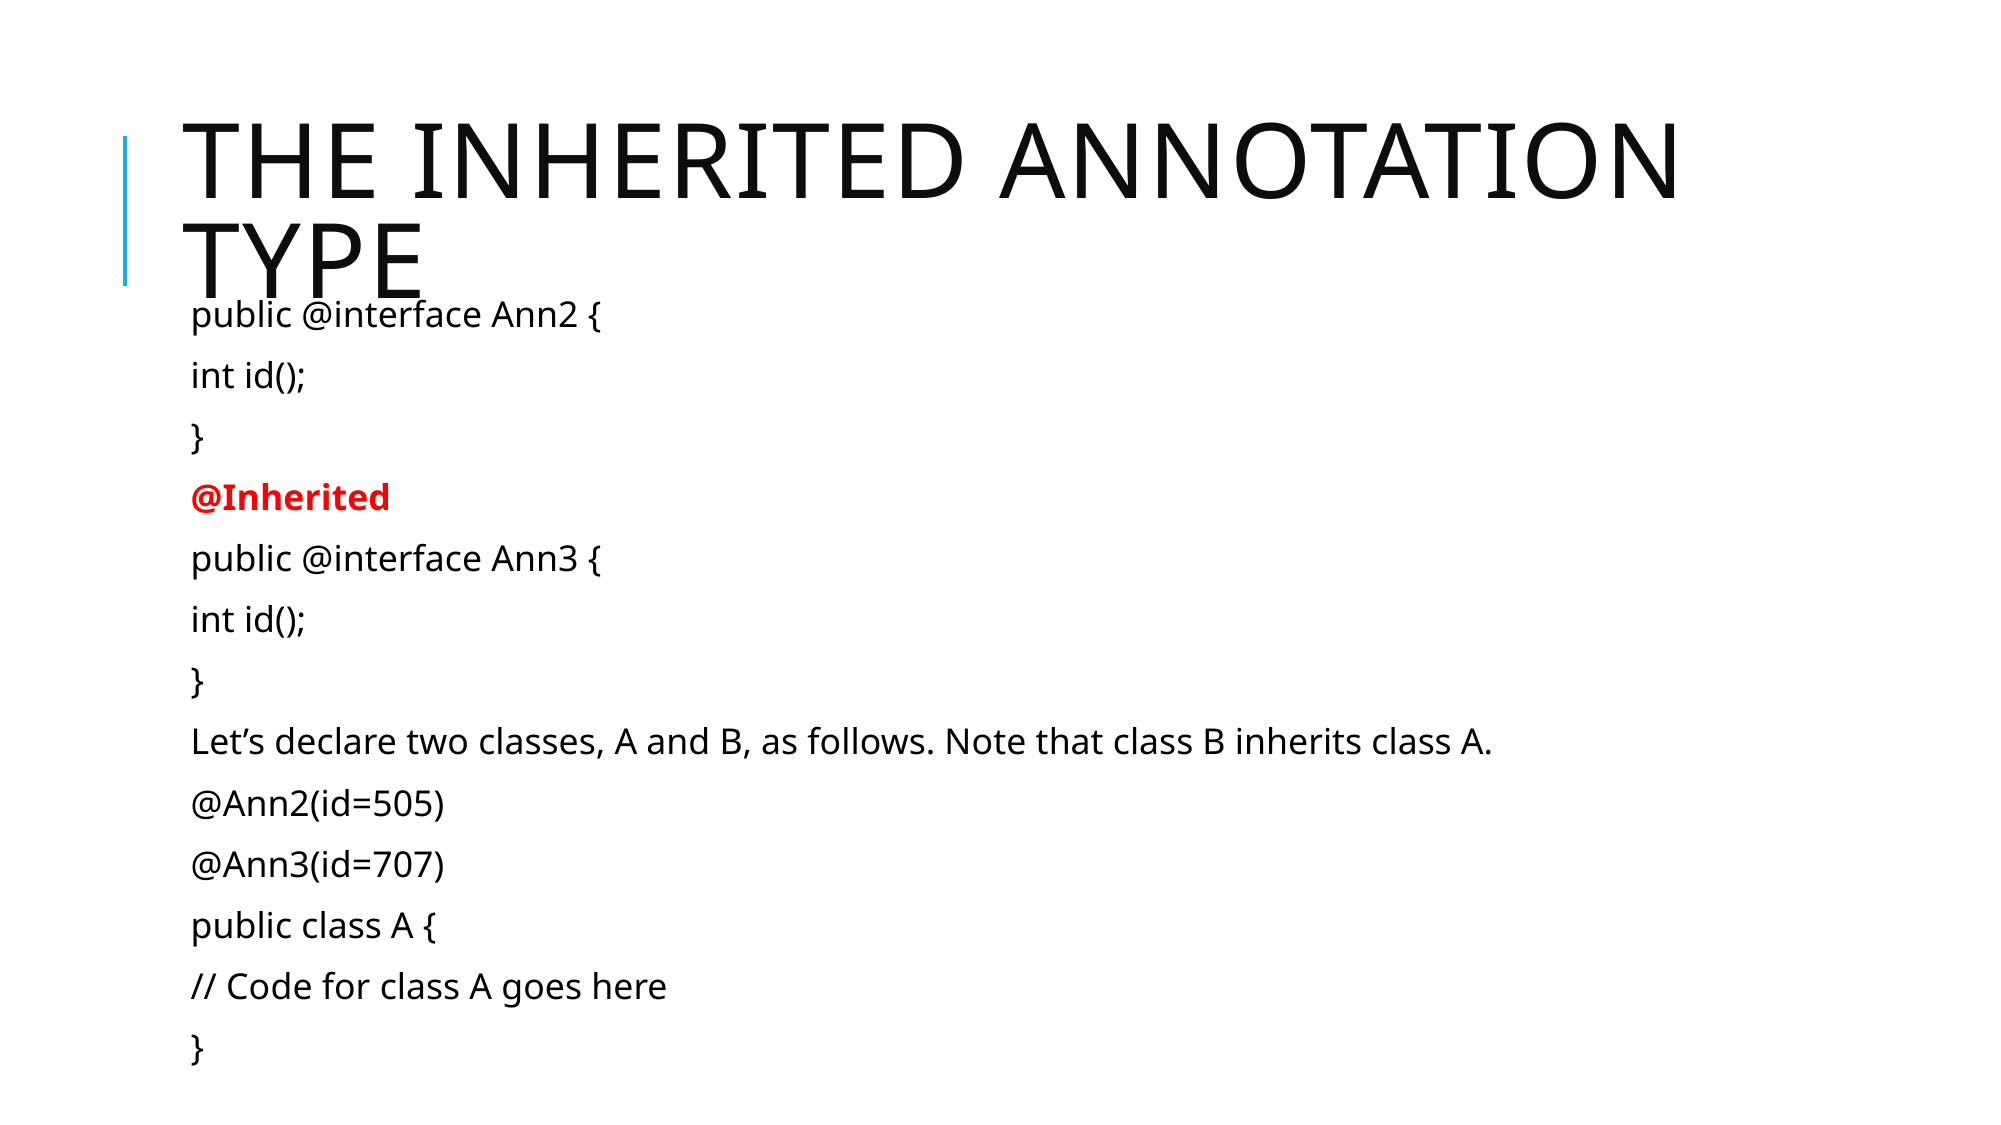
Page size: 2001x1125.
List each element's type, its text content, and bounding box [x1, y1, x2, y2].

title The Inherited Annotation Type [168, 96, 1763, 288]
list public @interface Ann2 { int id(); } @Inherited public @interface Ann3 { int id(); } Let’s declare two classes, A and B, as follows. Note that class B inherits class A. @Ann2(id=505) @Ann3(id=707) public class A { // Code for class A goes here } [168, 288, 1763, 1086]
